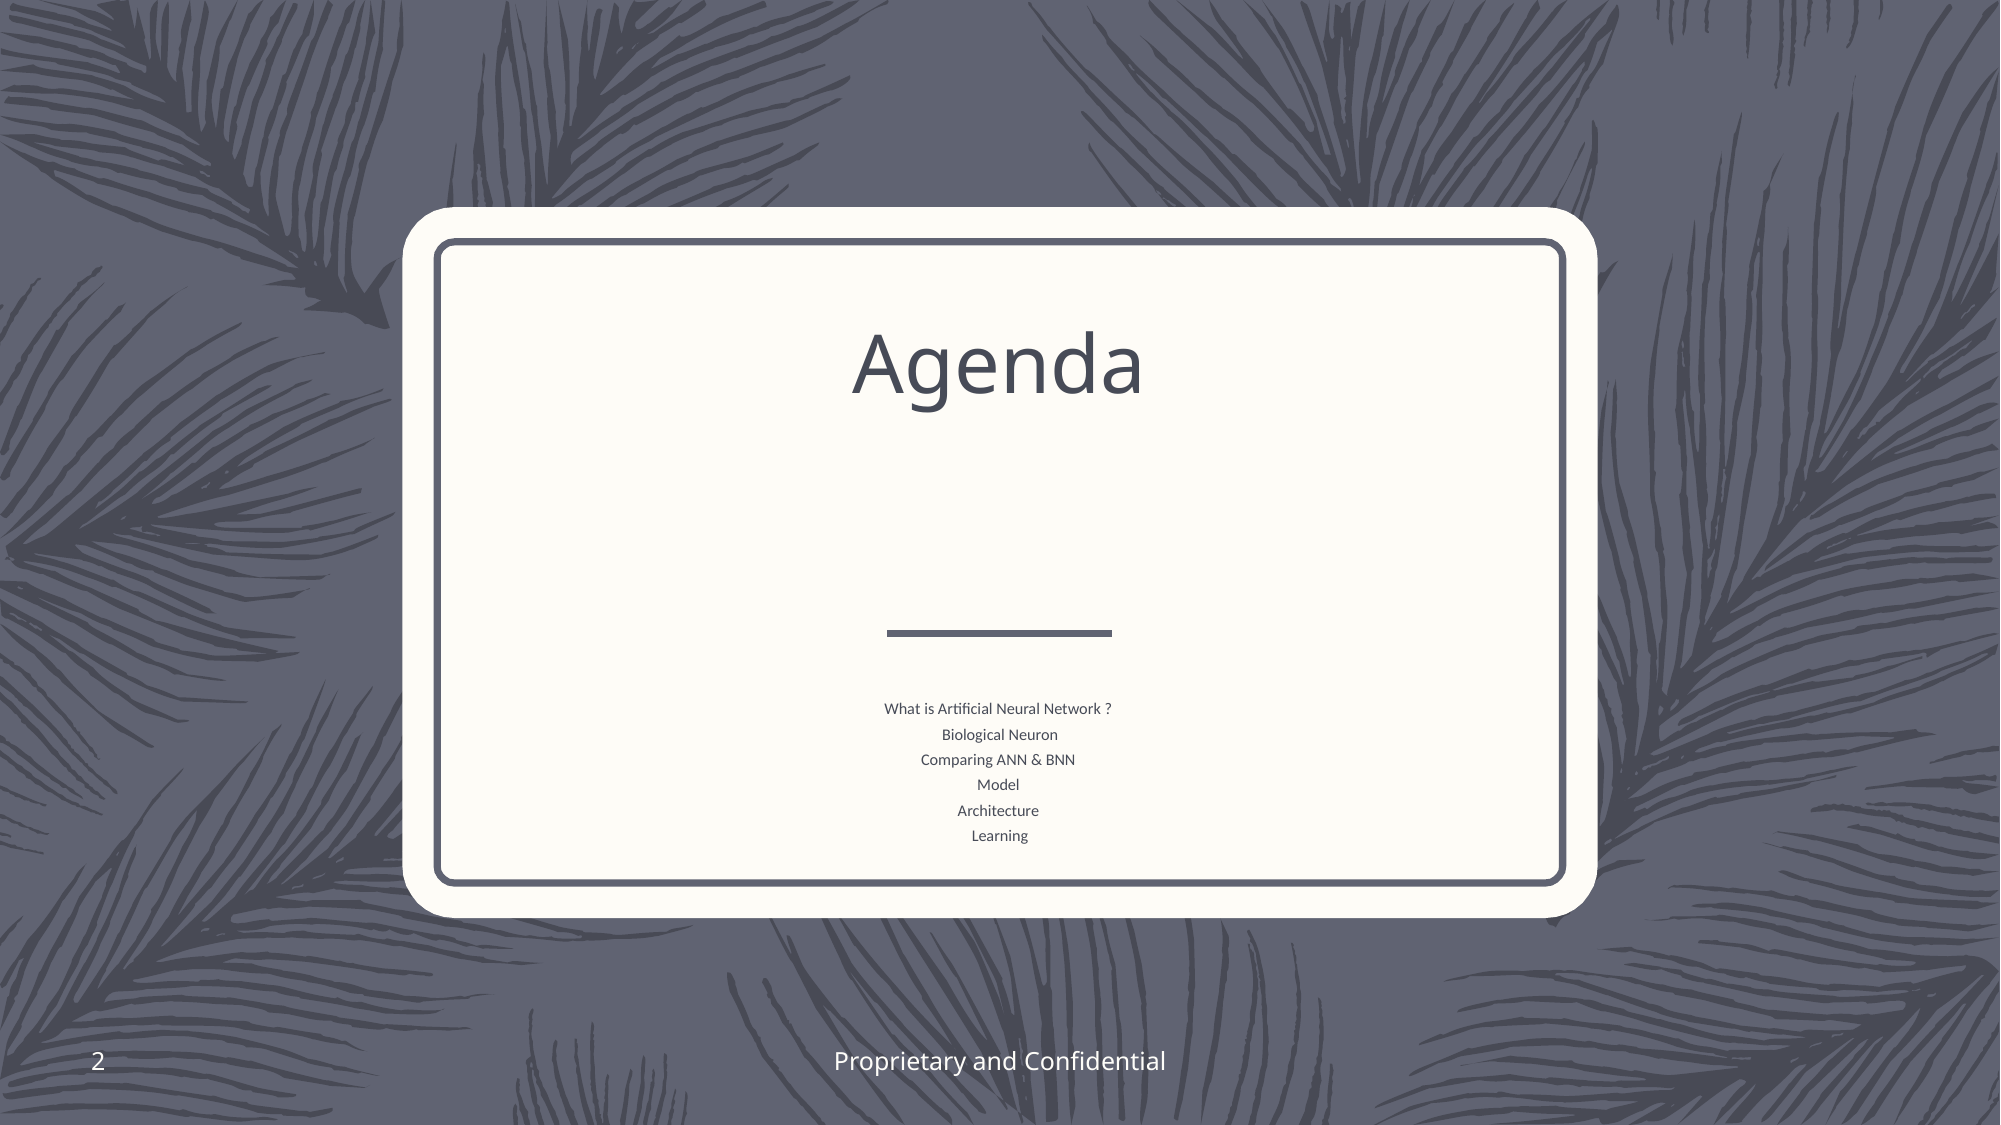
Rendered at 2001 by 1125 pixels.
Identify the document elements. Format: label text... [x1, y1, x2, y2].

list What is Artificial Neural Network ? Biological Neuron Comparing ANN & BNN Model Architecture Learning [625, 685, 1375, 856]
title Agenda [518, 300, 1480, 603]
slide_number 2 [76, 1032, 533, 1093]
footer Proprietary and Confidential [662, 1032, 1338, 1093]
